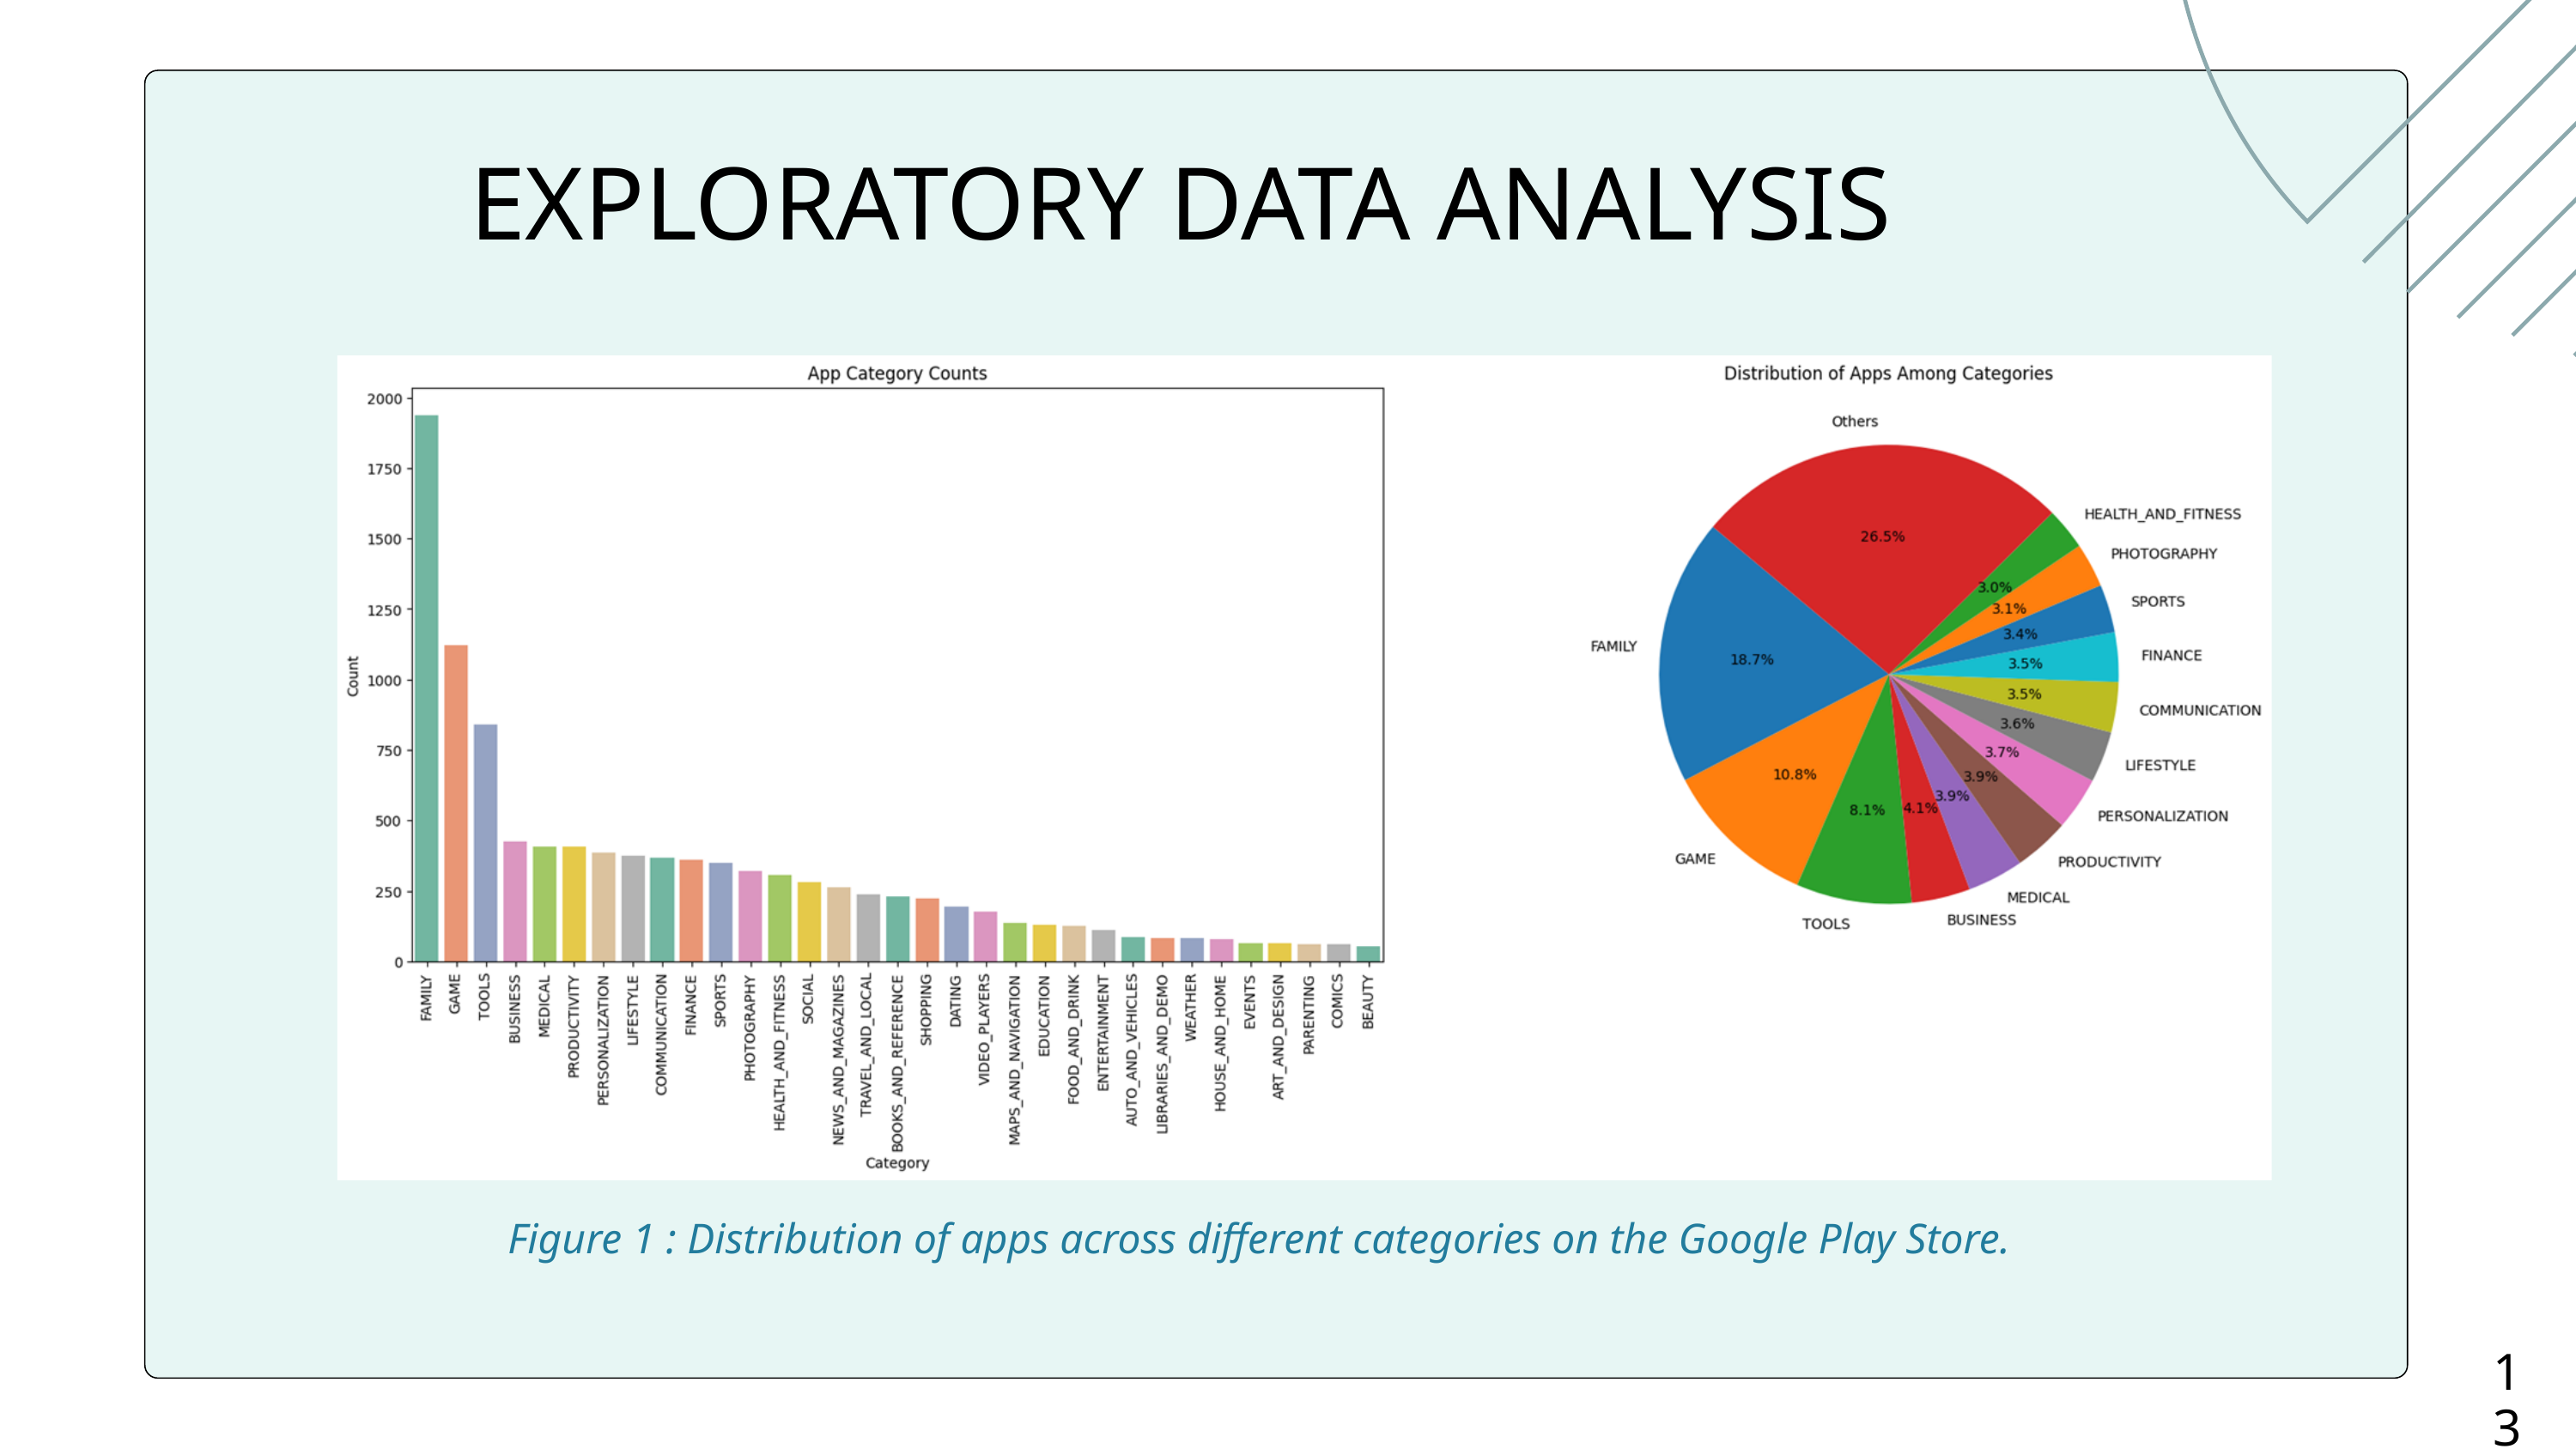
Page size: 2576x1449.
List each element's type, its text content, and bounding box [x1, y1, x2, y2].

text_box 13 [2479, 1344, 2536, 1449]
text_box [144, 70, 2408, 1379]
